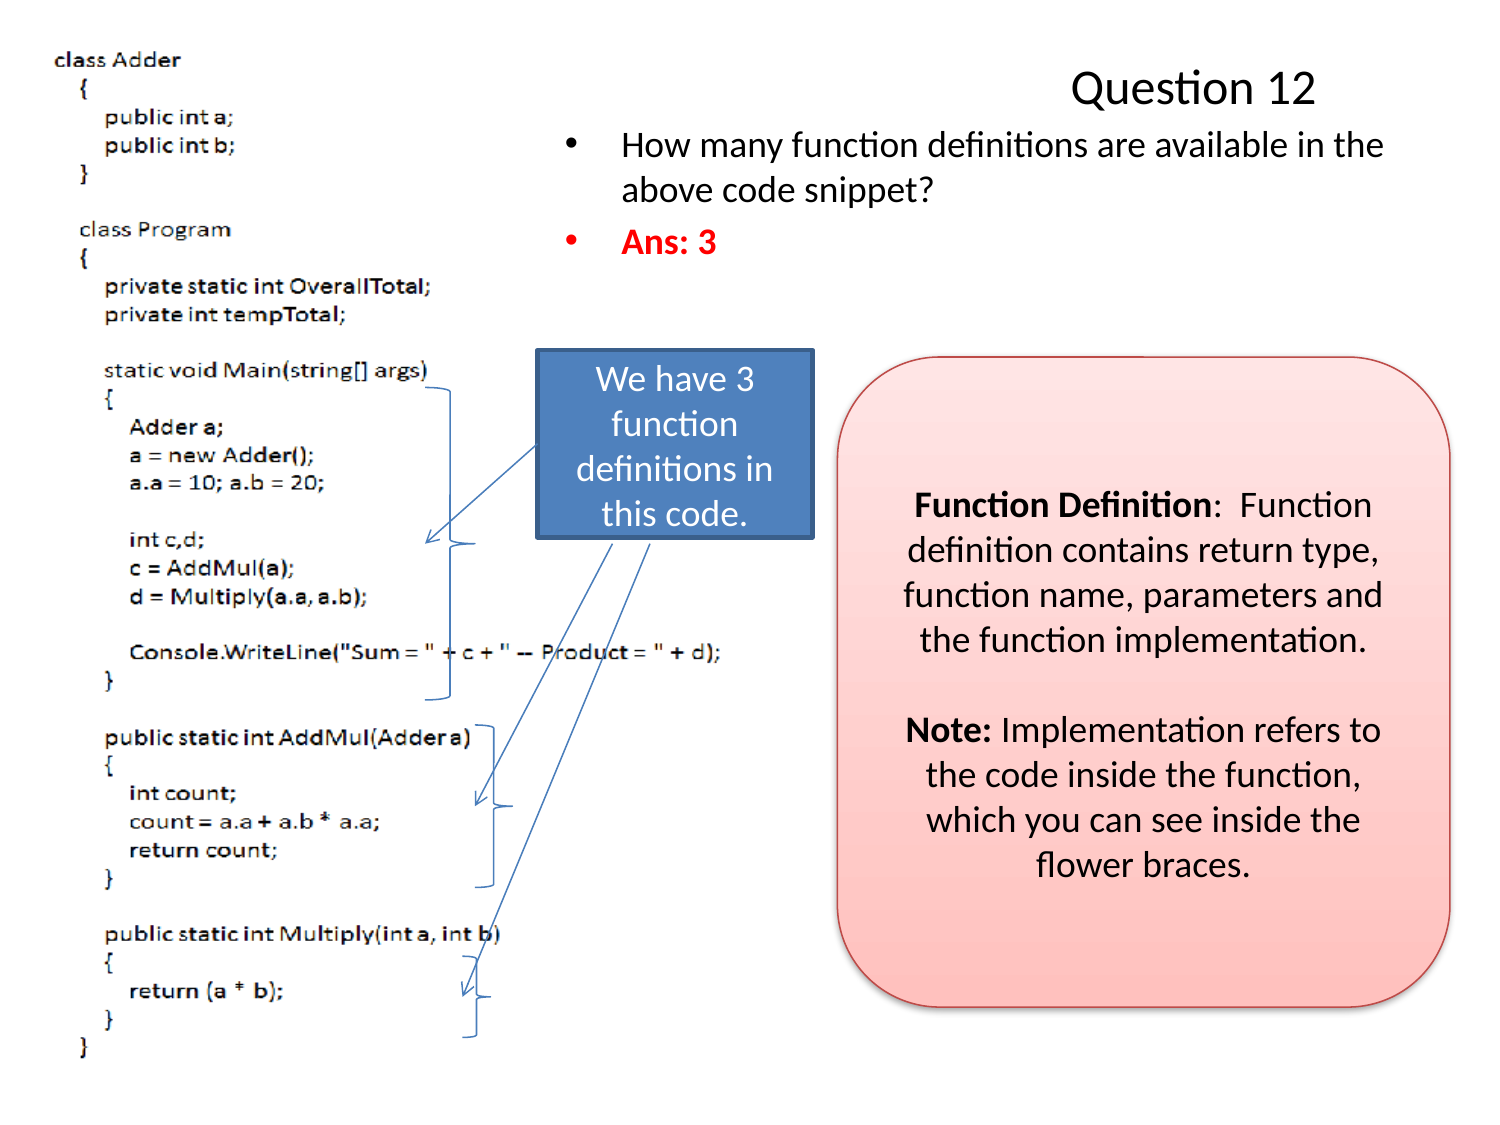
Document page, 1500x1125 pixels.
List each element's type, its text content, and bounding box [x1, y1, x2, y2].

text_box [490, 543, 651, 998]
title Question 12 [962, 45, 1425, 112]
picture [37, 37, 738, 1104]
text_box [474, 443, 538, 544]
text_box We have 3 function definitions in this code. [741, 348, 815, 540]
text_box Function Definition: Function definition contains return type, function name, parameters and the function implementation. Note: Implementation refers to the code inside the function, which you can see inside the flower braces. [836, 356, 1451, 1008]
list How many function definitions are available in the above code snippet? Ans: 3 [741, 112, 1425, 325]
